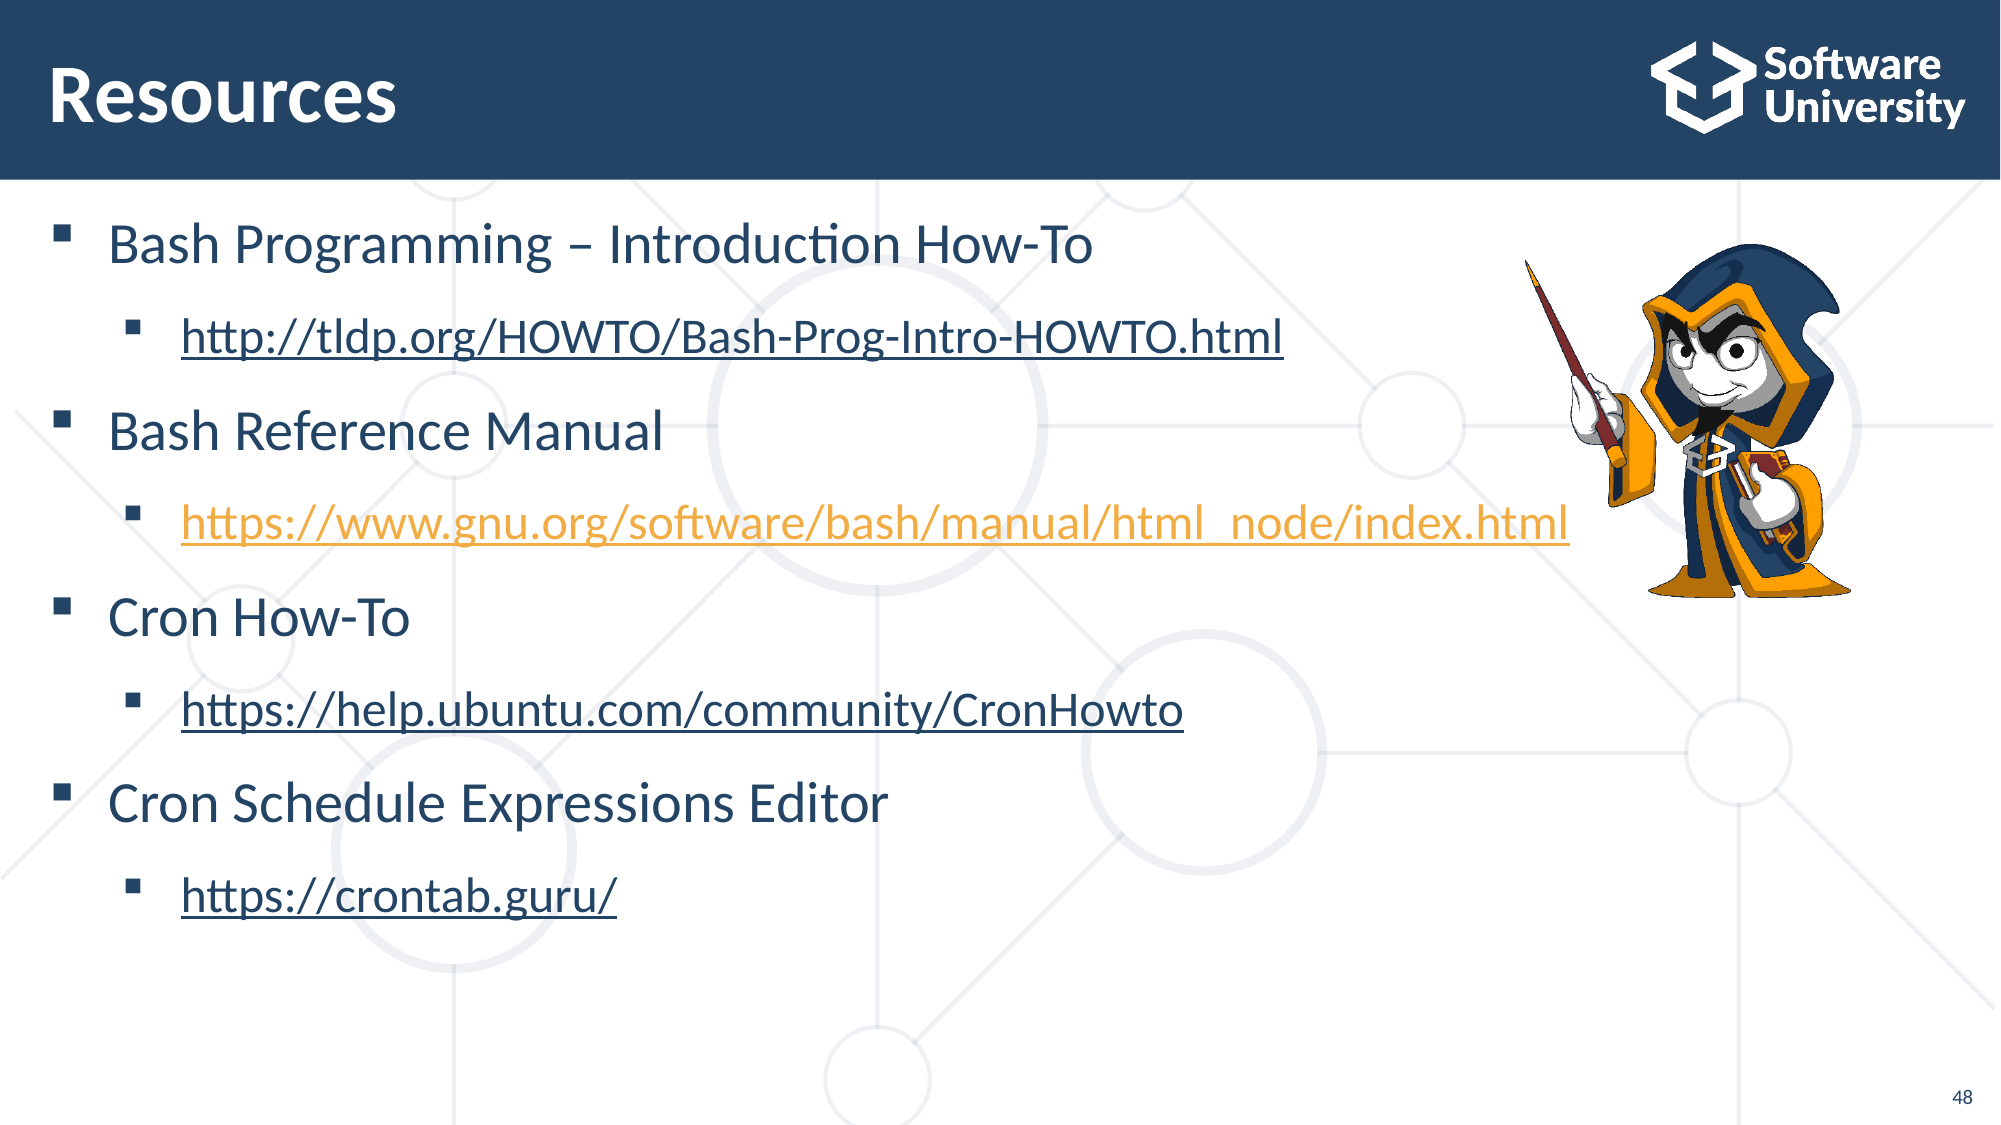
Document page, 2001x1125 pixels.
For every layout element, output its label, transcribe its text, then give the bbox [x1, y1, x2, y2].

picture [1651, 41, 1966, 134]
title Resources [31, 16, 1625, 162]
picture [1512, 212, 1883, 613]
slide_number 48 [1927, 1067, 1989, 1117]
list Bash Programming – Introduction How-To http://tldp.org/HOWTO/Bash-Prog-Intro-HOWTO.html Bash Reference Manual https://www.gnu.org/software/bash/manual/html_node/index.html Cron How-To https://help.ubuntu.com/community/CronHowto Cron Schedule Expressions Editor https://crontab.guru/ [31, 196, 1970, 1104]
